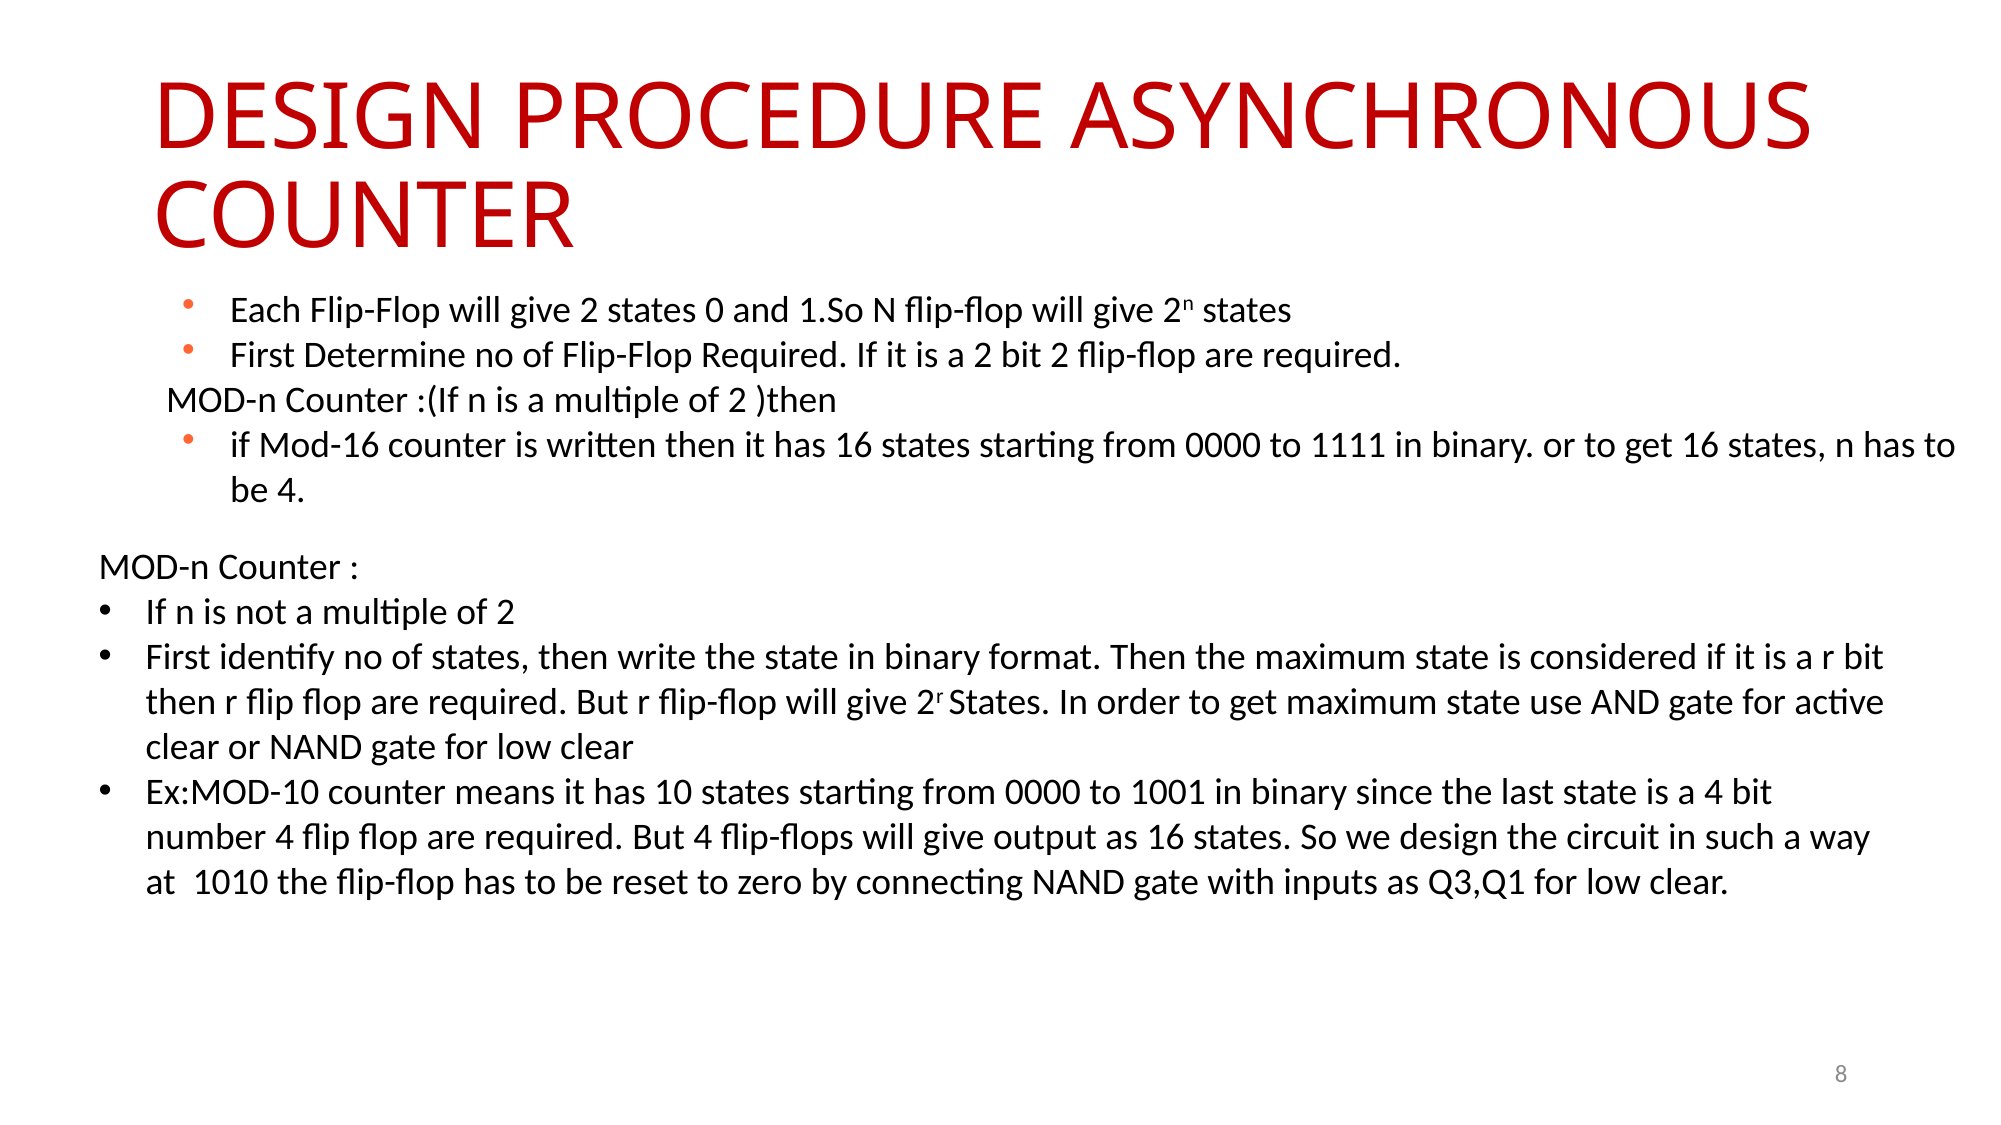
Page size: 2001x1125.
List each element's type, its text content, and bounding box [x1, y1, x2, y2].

text_box Each Flip-Flop will give 2 states 0 and 1.So N flip-flop will give 2n states First Determine no of Flip-Flop Required. If it is a 2 bit 2 flip-flop are required. MOD-n Counter :(If n is a multiple of 2 )then if Mod-16 counter is written then it has 16 states starting from 0000 to 1111 in binary. or to get 16 states, n has to be 4. [151, 277, 1983, 607]
text_box [151, 225, 835, 277]
slide_number 8 [1412, 1042, 1863, 1103]
text_box MOD-n Counter : If n is not a multiple of 2 First identify no of states, then write the state in binary format. Then the maximum state is considered if it is a r bit then r flip flop are required. But r flip-flop will give 2r States. In order to get maximum state use AND gate for active clear or NAND gate for low clear Ex:MOD-10 counter means it has 10 states starting from 0000 to 1001 in binary since the last state is a 4 bit number 4 flip flop are required. But 4 flip-flops will give output as 16 states. So we design the circuit in such a way at 1010 the flip-flop has to be reset to zero by connecting NAND gate with inputs as Q3,Q1 for low clear. [83, 534, 1918, 910]
title DESIGN PROCEDURE ASYNCHRONOUS COUNTER [137, 59, 1863, 278]
